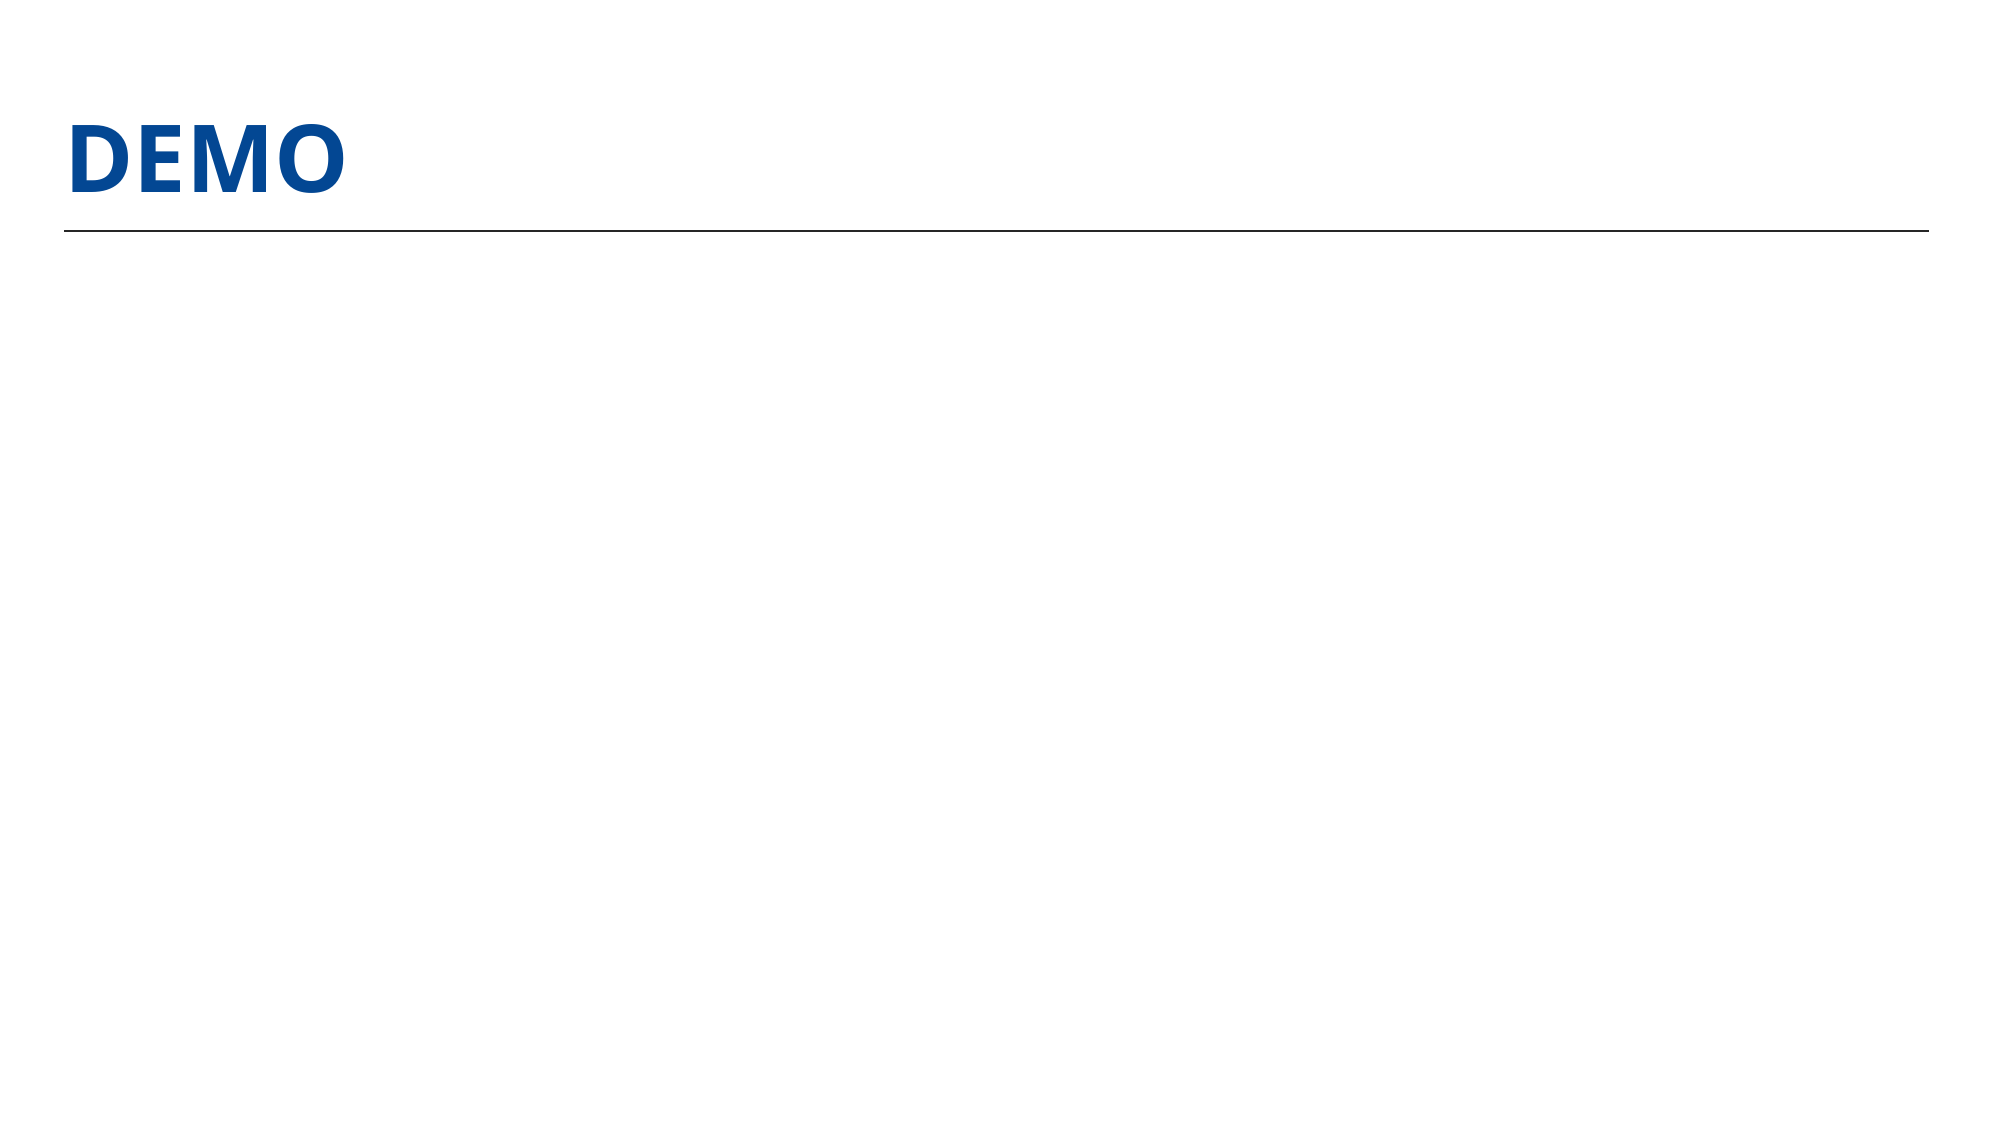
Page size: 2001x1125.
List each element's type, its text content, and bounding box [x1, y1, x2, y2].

title Demo [64, 55, 1930, 221]
